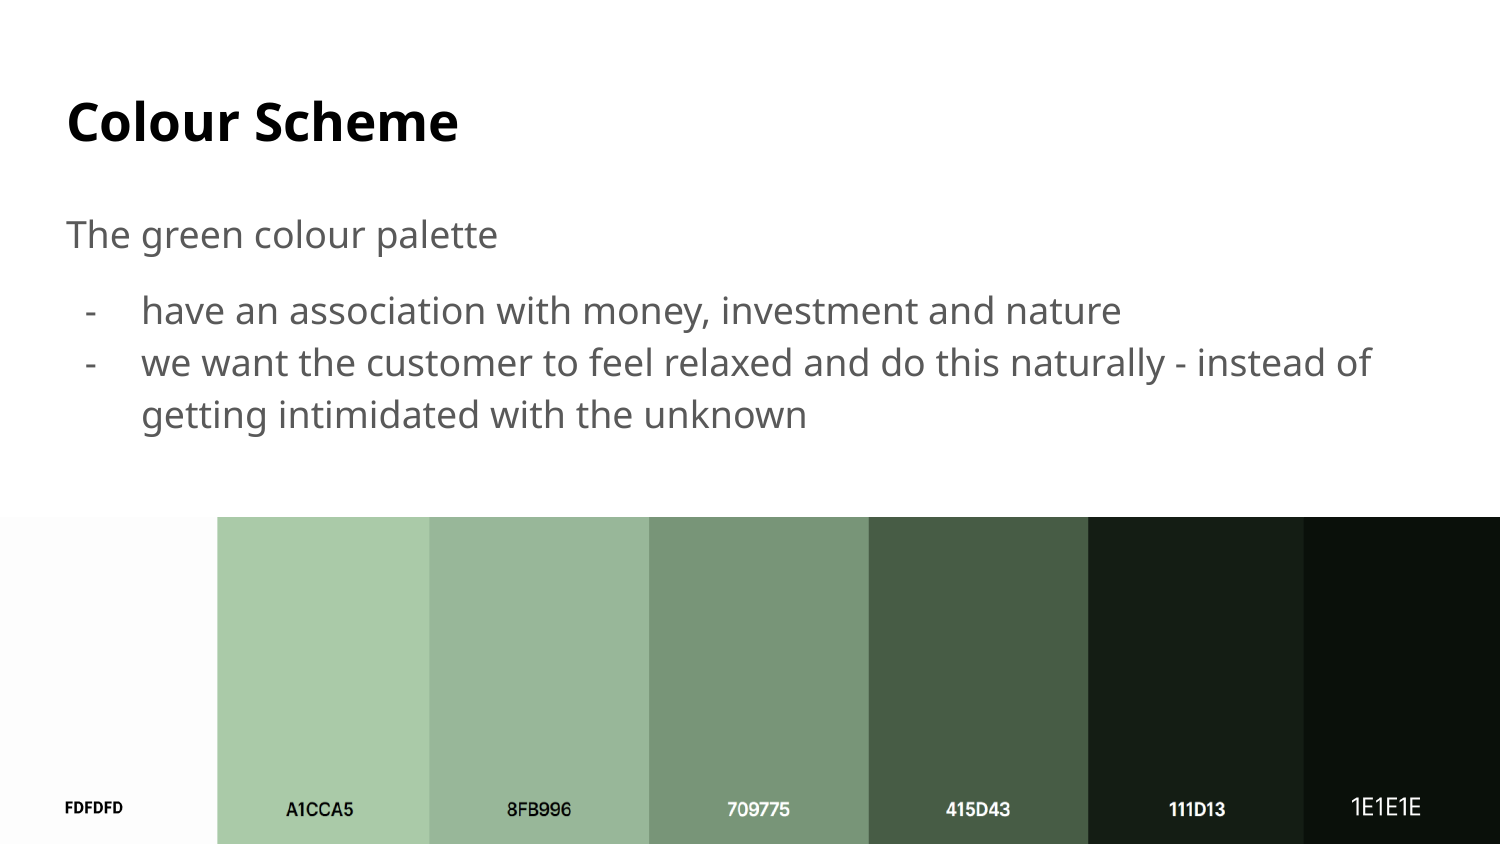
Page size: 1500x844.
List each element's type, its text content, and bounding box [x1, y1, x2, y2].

picture [0, 516, 1500, 844]
title Colour Scheme [51, 72, 1449, 167]
list The green colour palette have an association with money, investment and nature we want the customer to feel relaxed and do this naturally - instead of getting intimidated with the unknown [51, 189, 1449, 515]
